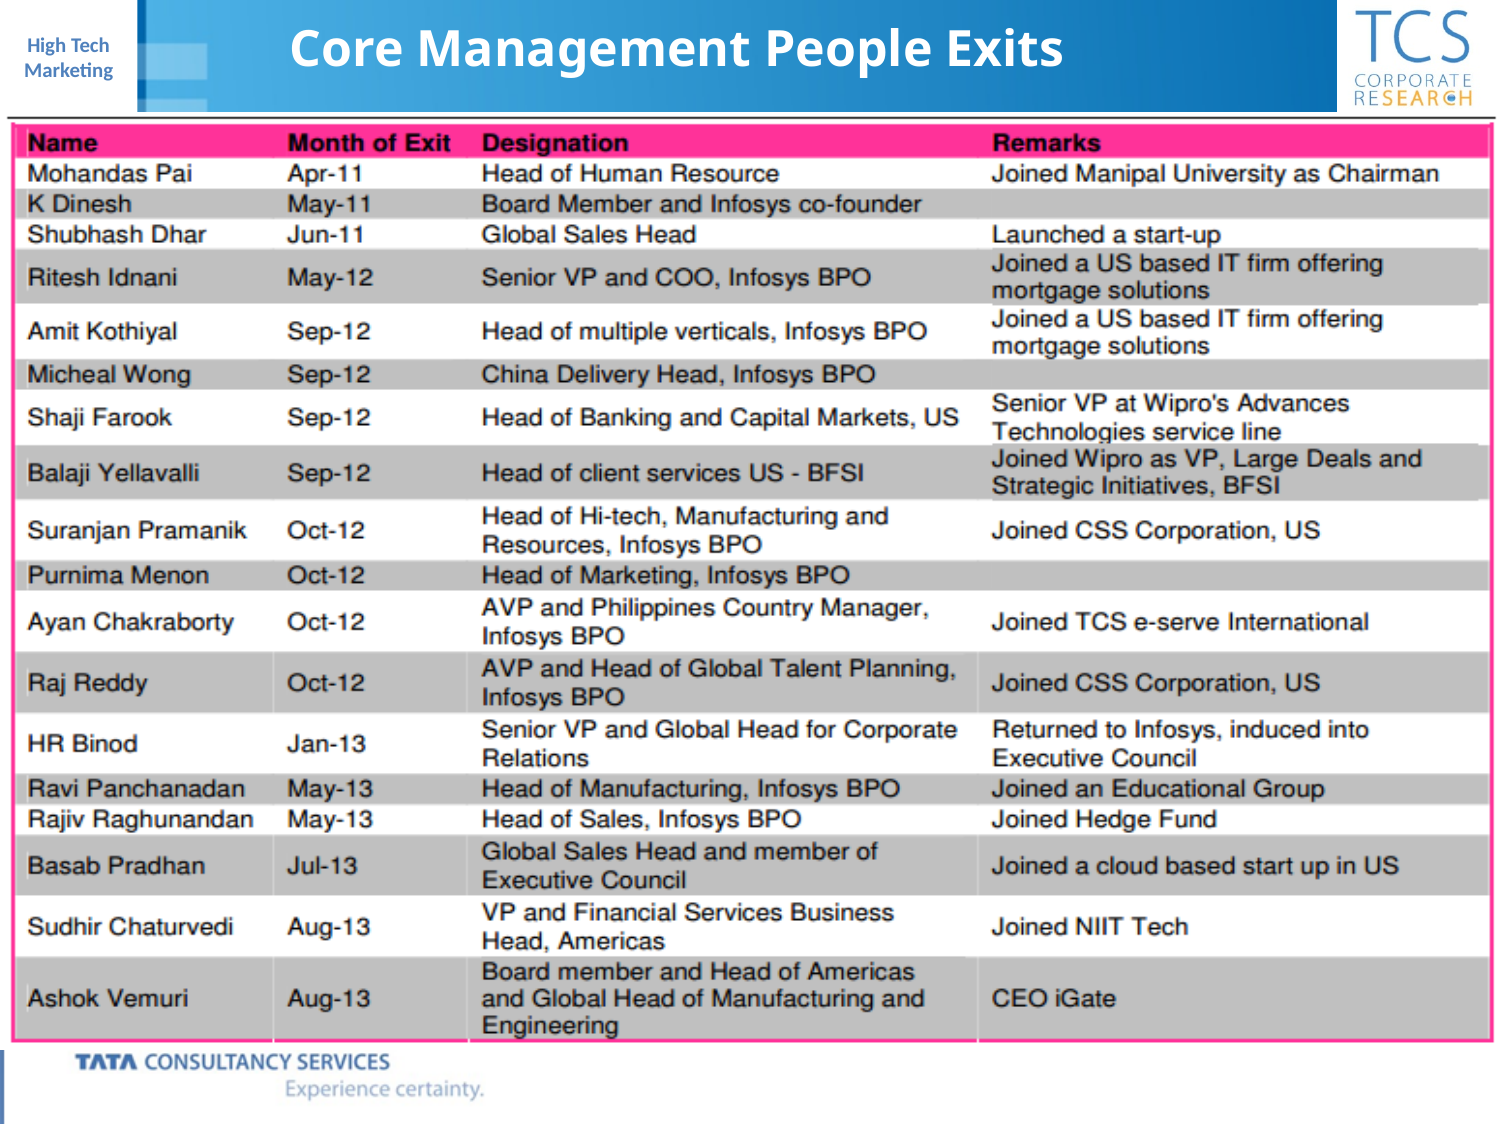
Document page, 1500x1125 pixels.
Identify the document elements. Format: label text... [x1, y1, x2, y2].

picture [0, 0, 1500, 1124]
text_box Core Management People Exits [275, 8, 1500, 88]
